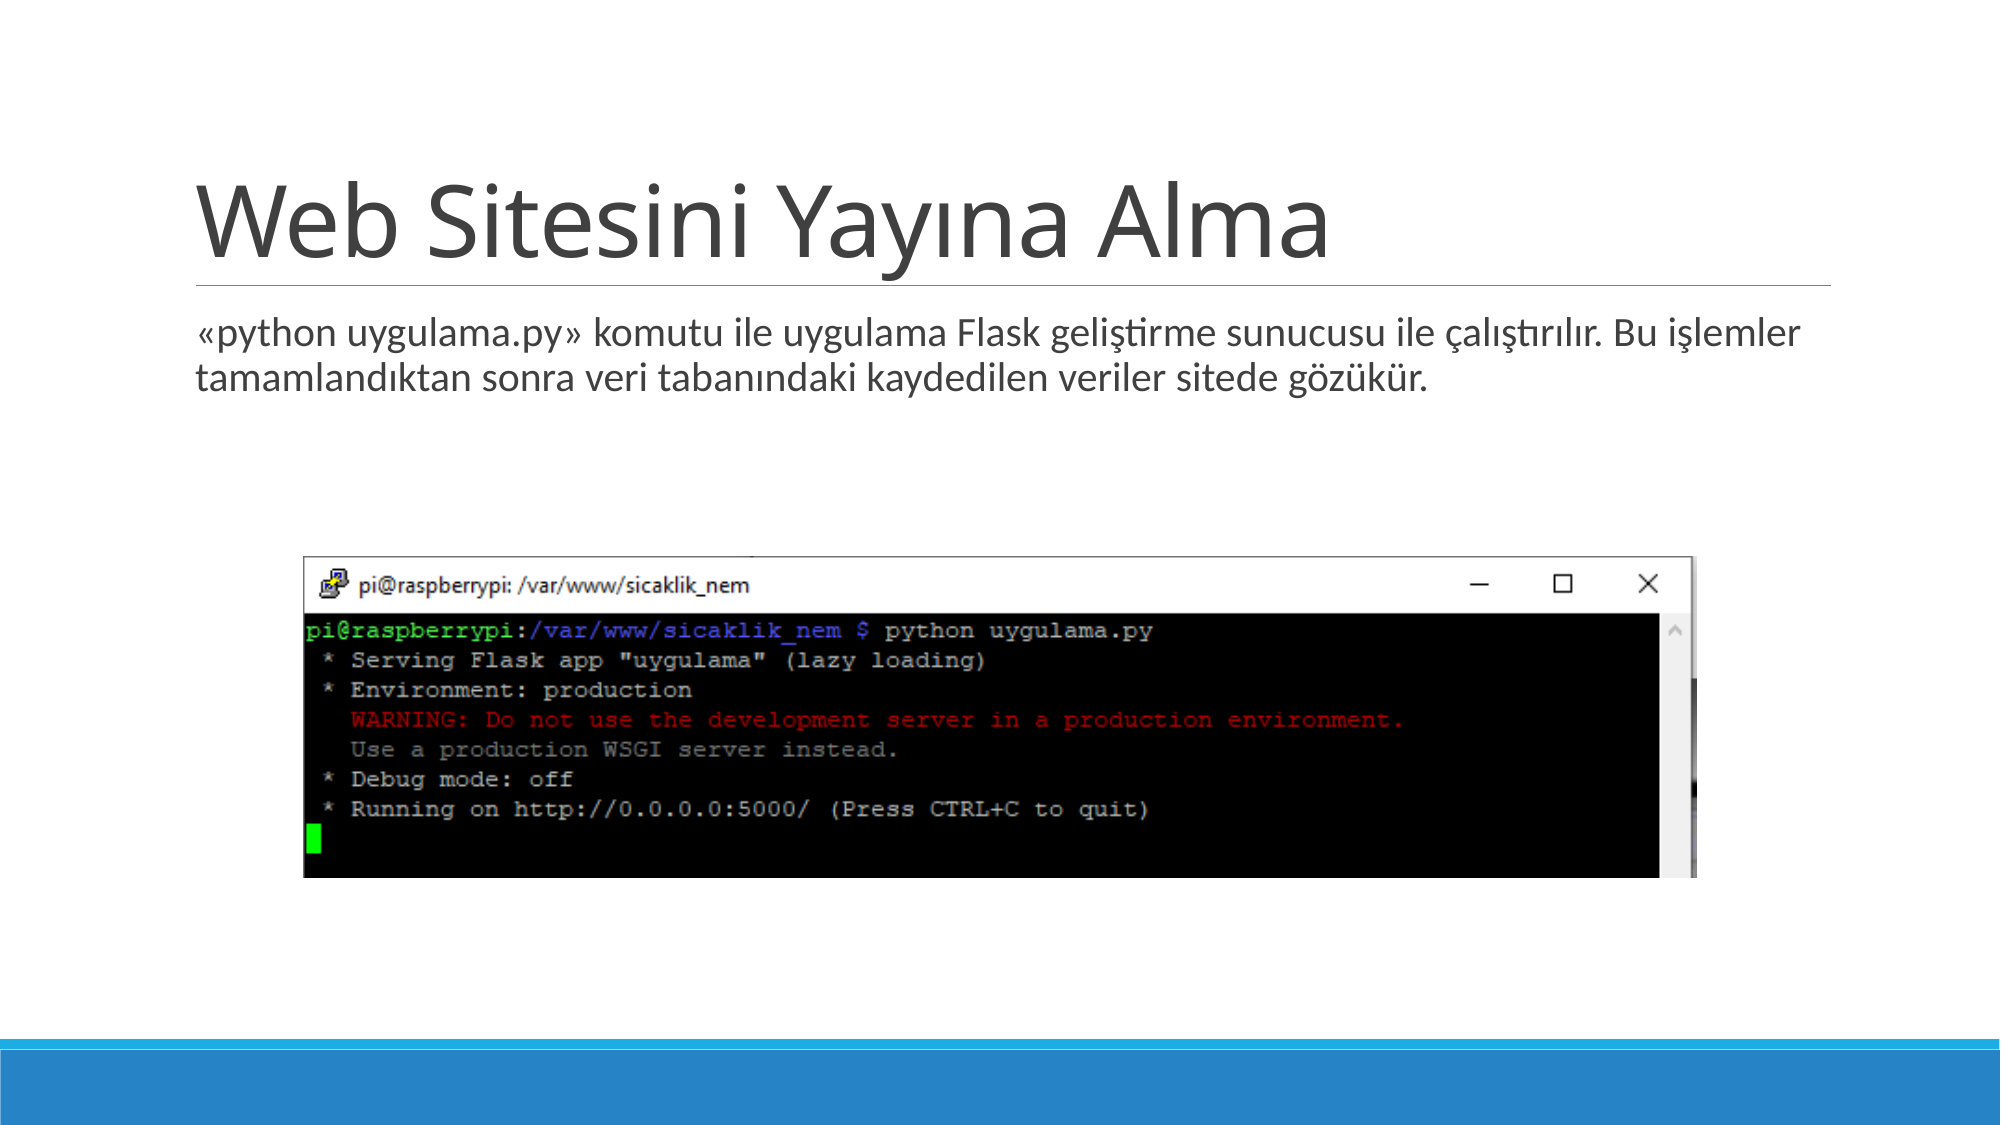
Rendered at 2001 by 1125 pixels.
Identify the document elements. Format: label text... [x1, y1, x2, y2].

picture [302, 556, 1698, 879]
list «python uygulama.py» komutu ile uygulama Flask geliştirme sunucusu ile çalıştırılır. Bu işlemler tamamlandıktan sonra veri tabanındaki kaydedilen veriler sitede gözükür. [180, 302, 1830, 963]
title Web Sitesini Yayına Alma [180, 47, 1830, 285]
